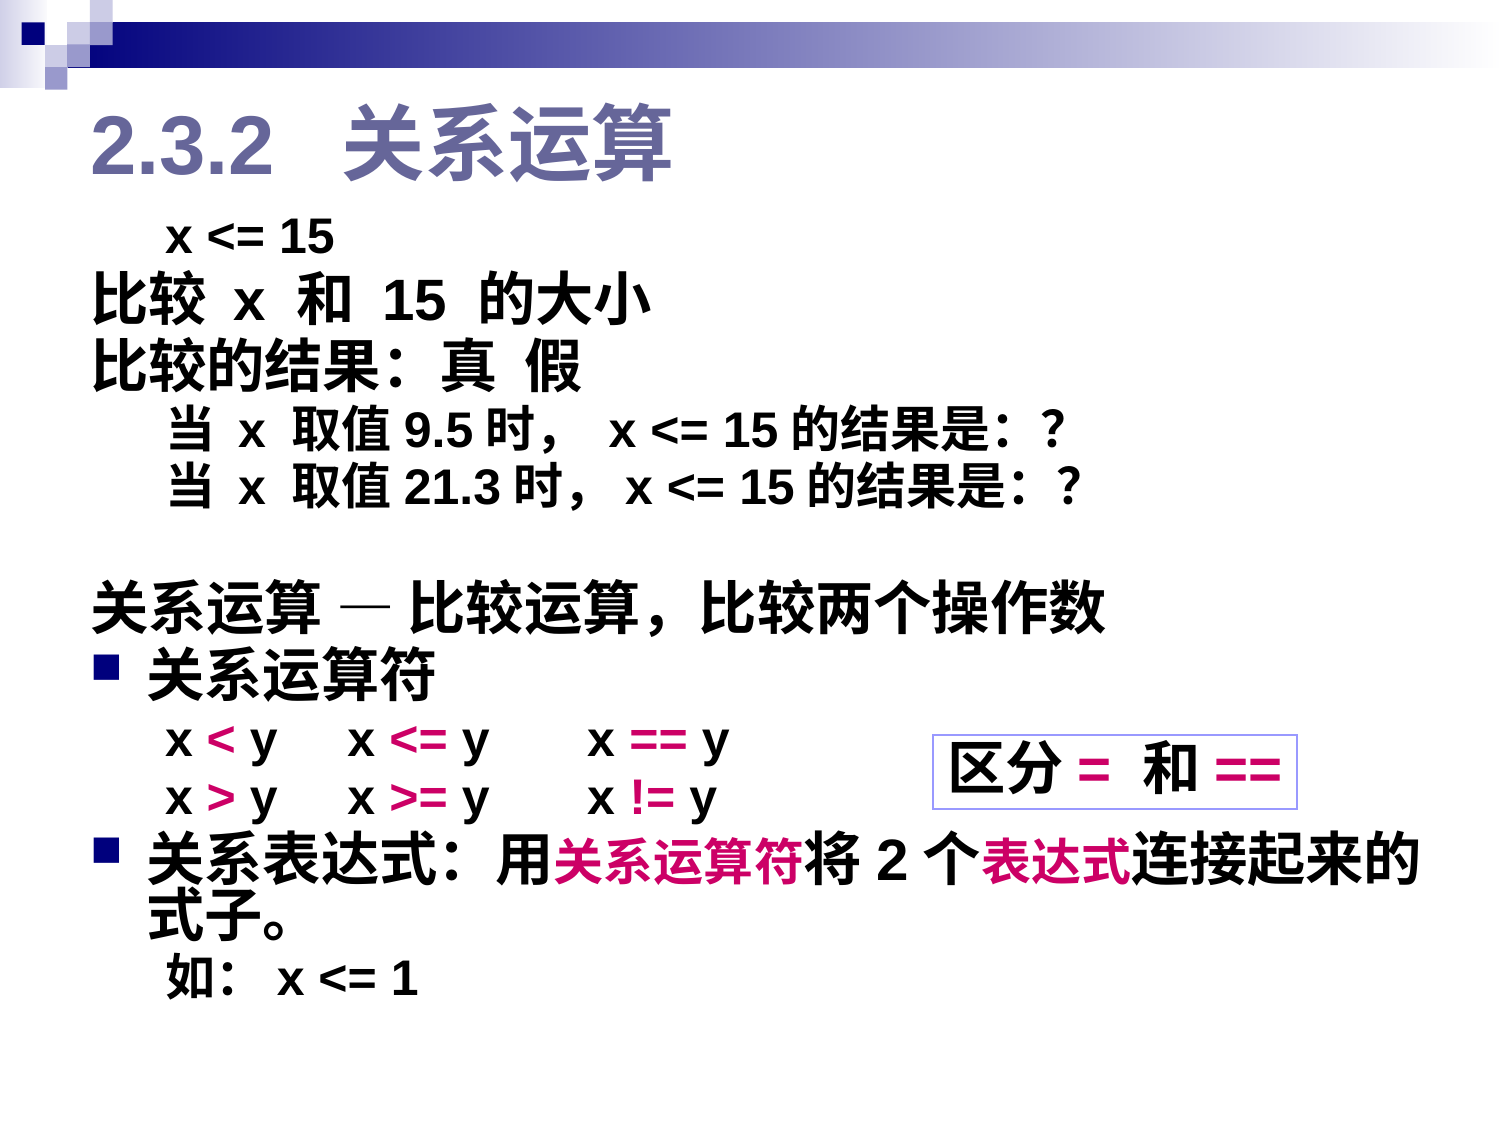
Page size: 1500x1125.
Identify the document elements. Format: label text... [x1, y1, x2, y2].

text_box 区分= 和== [932, 735, 1297, 809]
title 2.3.2 关系运算 [74, 74, 1353, 207]
list x <= 15 比较 x 和 15 的大小 比较的结果：真 假 当 x 取值9.5时， x <= 15的结果是：？ 当 x 取值21.3时，x <= 15的结果是：？ 关系运算 — 比较运算，比较两个操作数 关系运算符 x < y x <= y x == y x > y x >= y x != y 关系表达式：用关系运算符将2个表达式连接起来的式子。 如：x <= 1 [74, 207, 1448, 1059]
